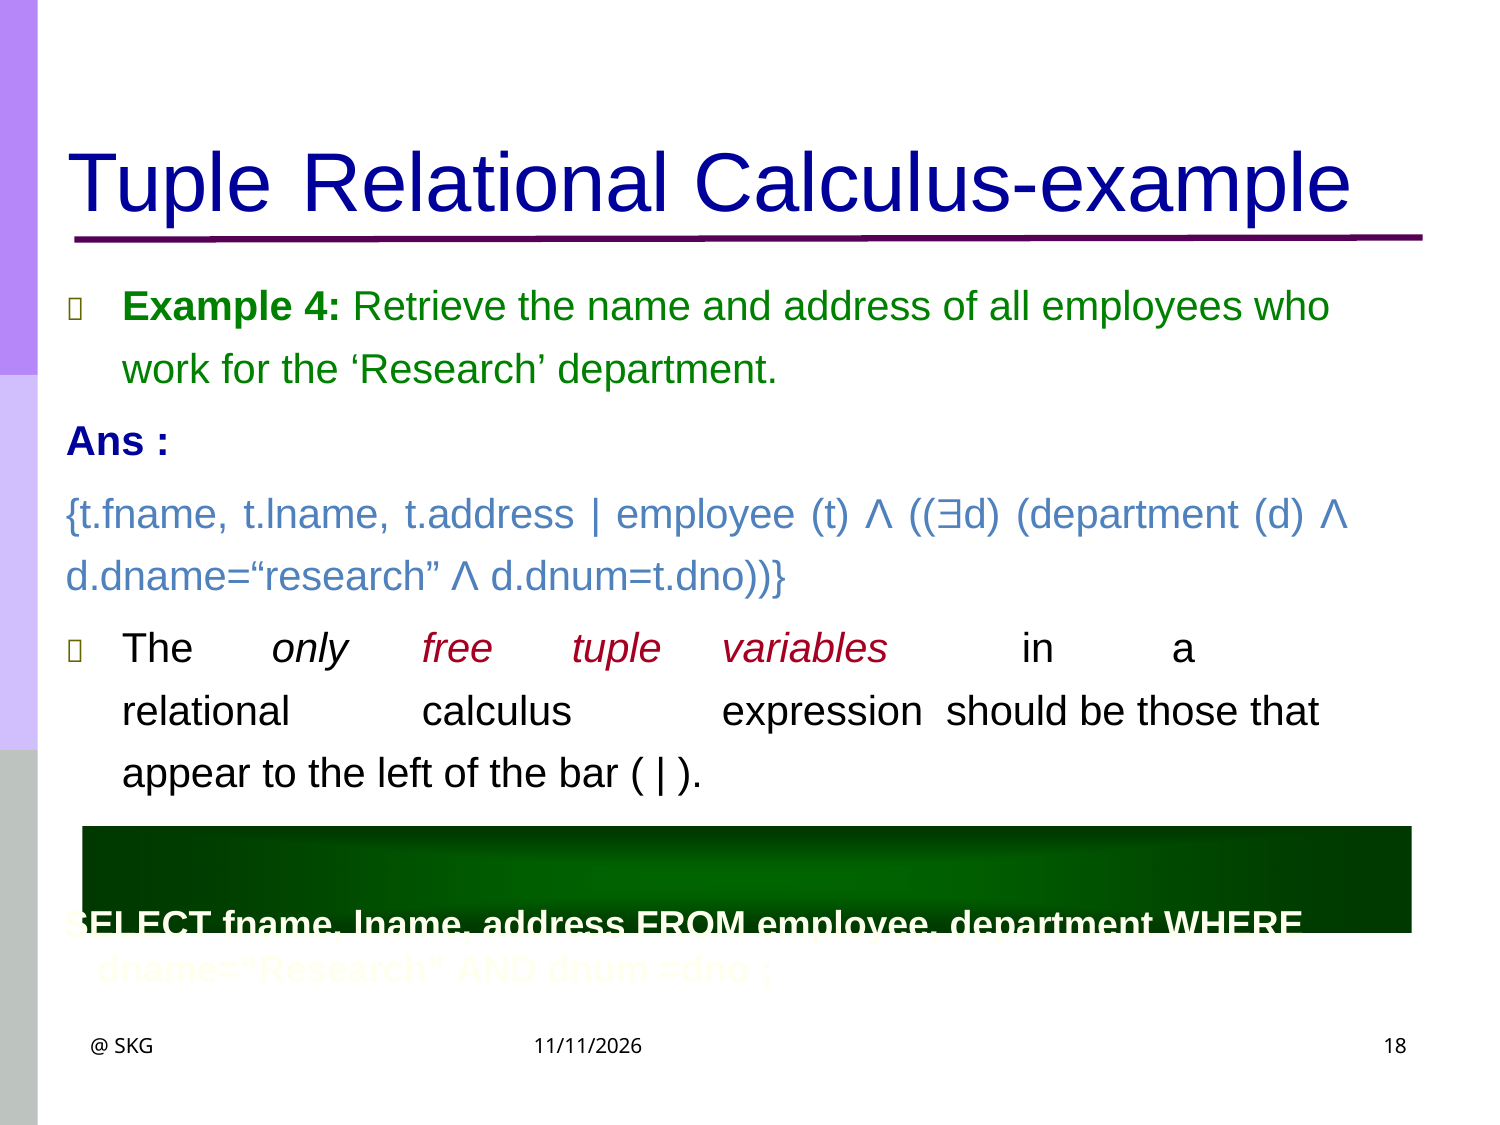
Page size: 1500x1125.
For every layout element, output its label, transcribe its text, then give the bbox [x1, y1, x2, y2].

title Tuple Relational Calculus-example [65, 125, 1358, 264]
footer @ SKG [88, 1030, 205, 1125]
text_box [1405, 826, 1412, 933]
text_box  Example 4: Retrieve the name and address of all employees who work for the ‘Research’ department. Ans : {t.fname, t.lname, t.address | employee (t) Λ ((d) (department (d) Λ d.dname=“research” Λ d.dnum=t.dno))}  The only free tuple variables in a relational calculus expression should be those that appear to the left of the bar ( | ). SELECT fname, lname, address FROM employee, department WHERE dname=“Research” AND dnum =dno ; [63, 264, 1405, 991]
slide_number 18 [1377, 1030, 1417, 1125]
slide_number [531, 1030, 969, 1125]
